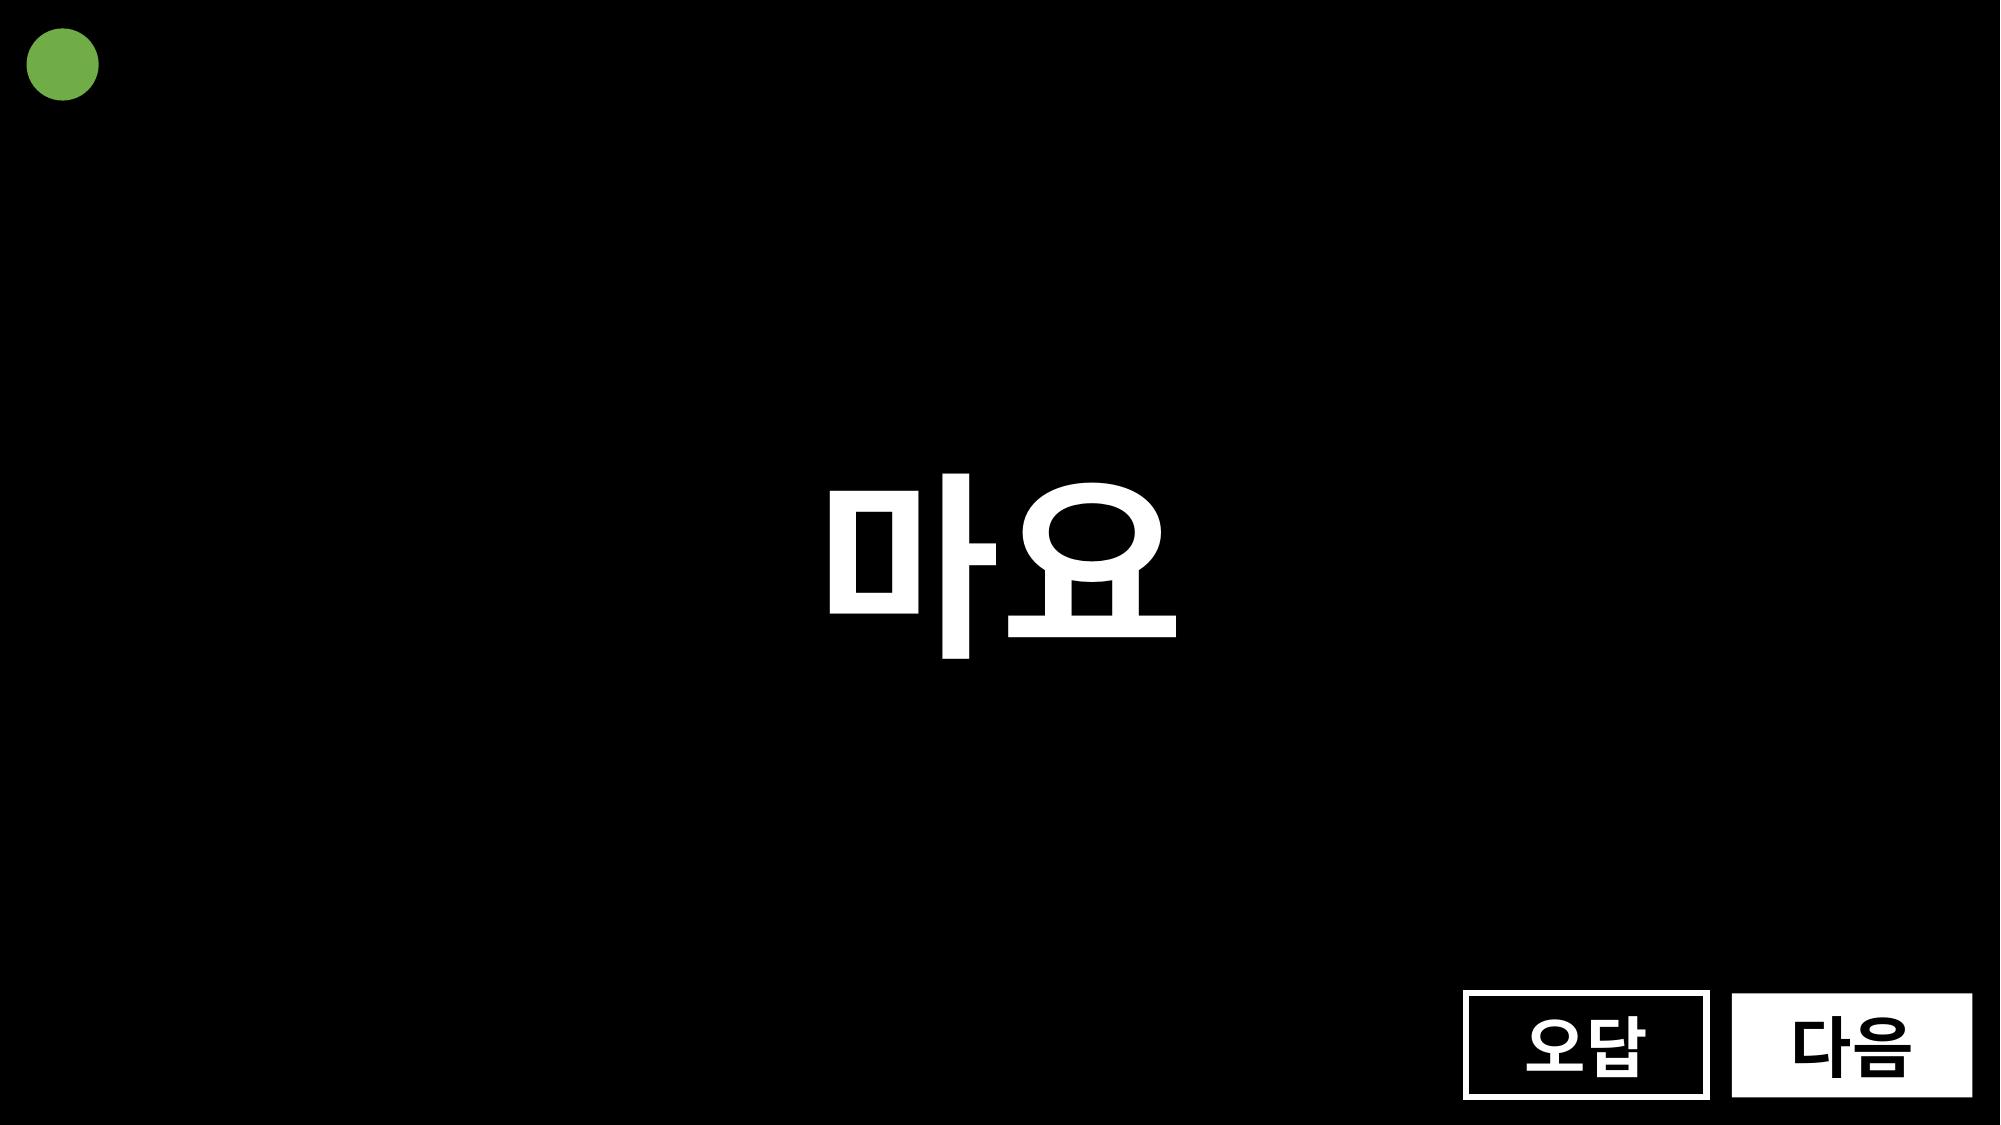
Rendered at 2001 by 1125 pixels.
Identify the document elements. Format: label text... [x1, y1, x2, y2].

text_box 오답 [1465, 992, 1708, 1098]
text_box 다음 [1731, 992, 1973, 1098]
text_box [25, 27, 100, 102]
text_box 마요 [0, 433, 2000, 689]
